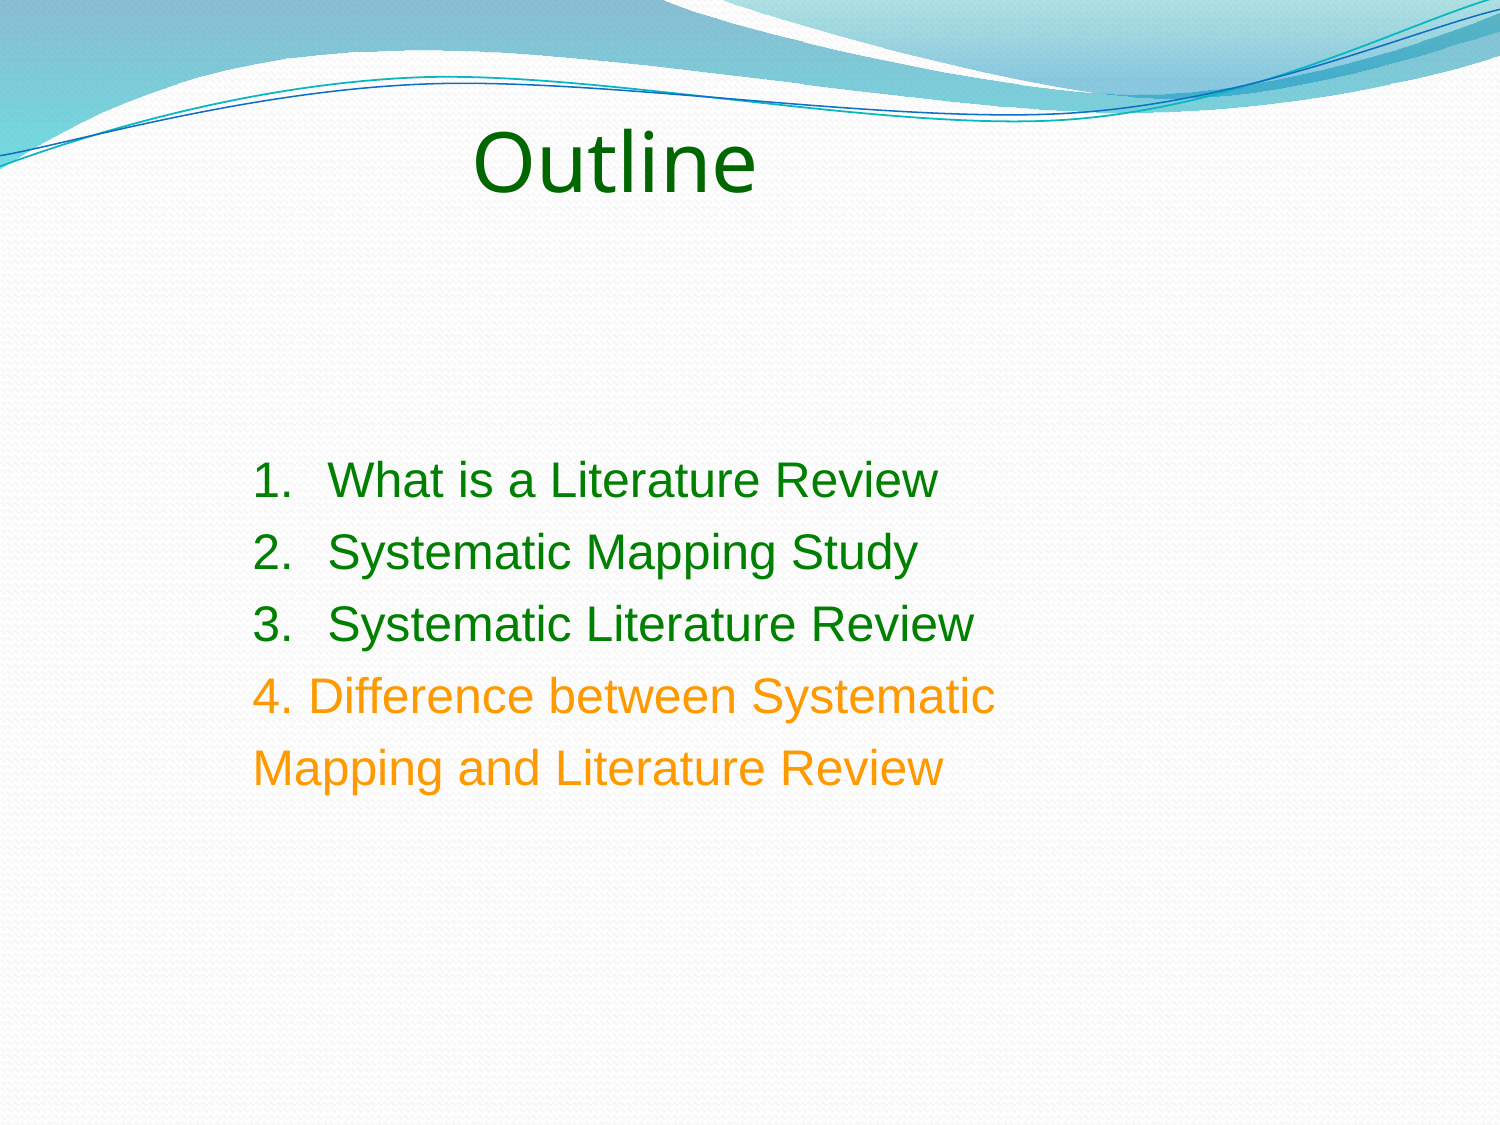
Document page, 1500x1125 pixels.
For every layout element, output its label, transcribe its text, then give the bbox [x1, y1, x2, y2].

text_box What is a Literature Review Systematic Mapping Study Systematic Literature Review 4. Difference between Systematic Mapping and Literature Review [237, 428, 1075, 1019]
text_box Outline [456, 101, 774, 216]
